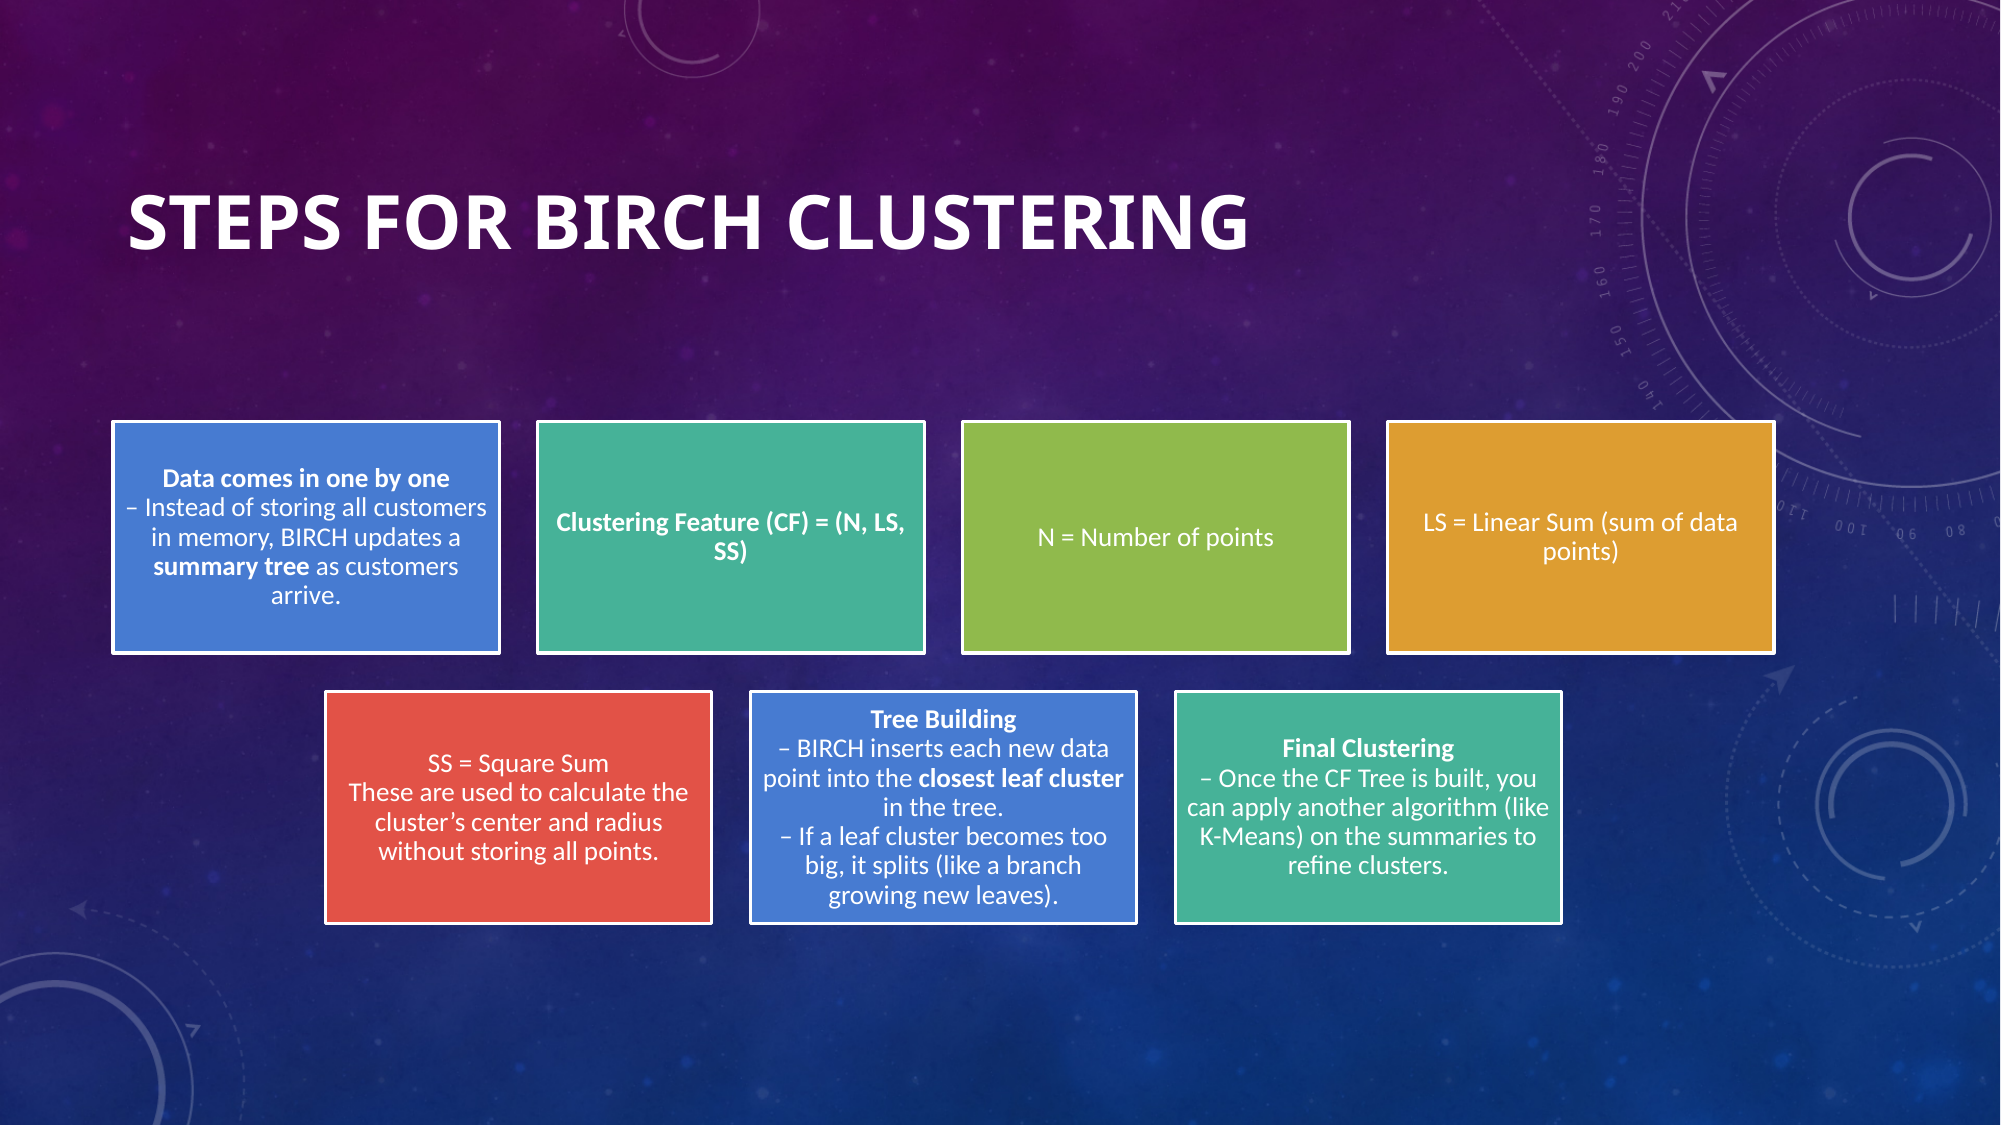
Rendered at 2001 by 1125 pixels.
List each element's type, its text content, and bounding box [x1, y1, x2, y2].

picture [0, 0, 2001, 1125]
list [112, 394, 1775, 951]
title Steps for Birch Clustering [112, 99, 1775, 339]
